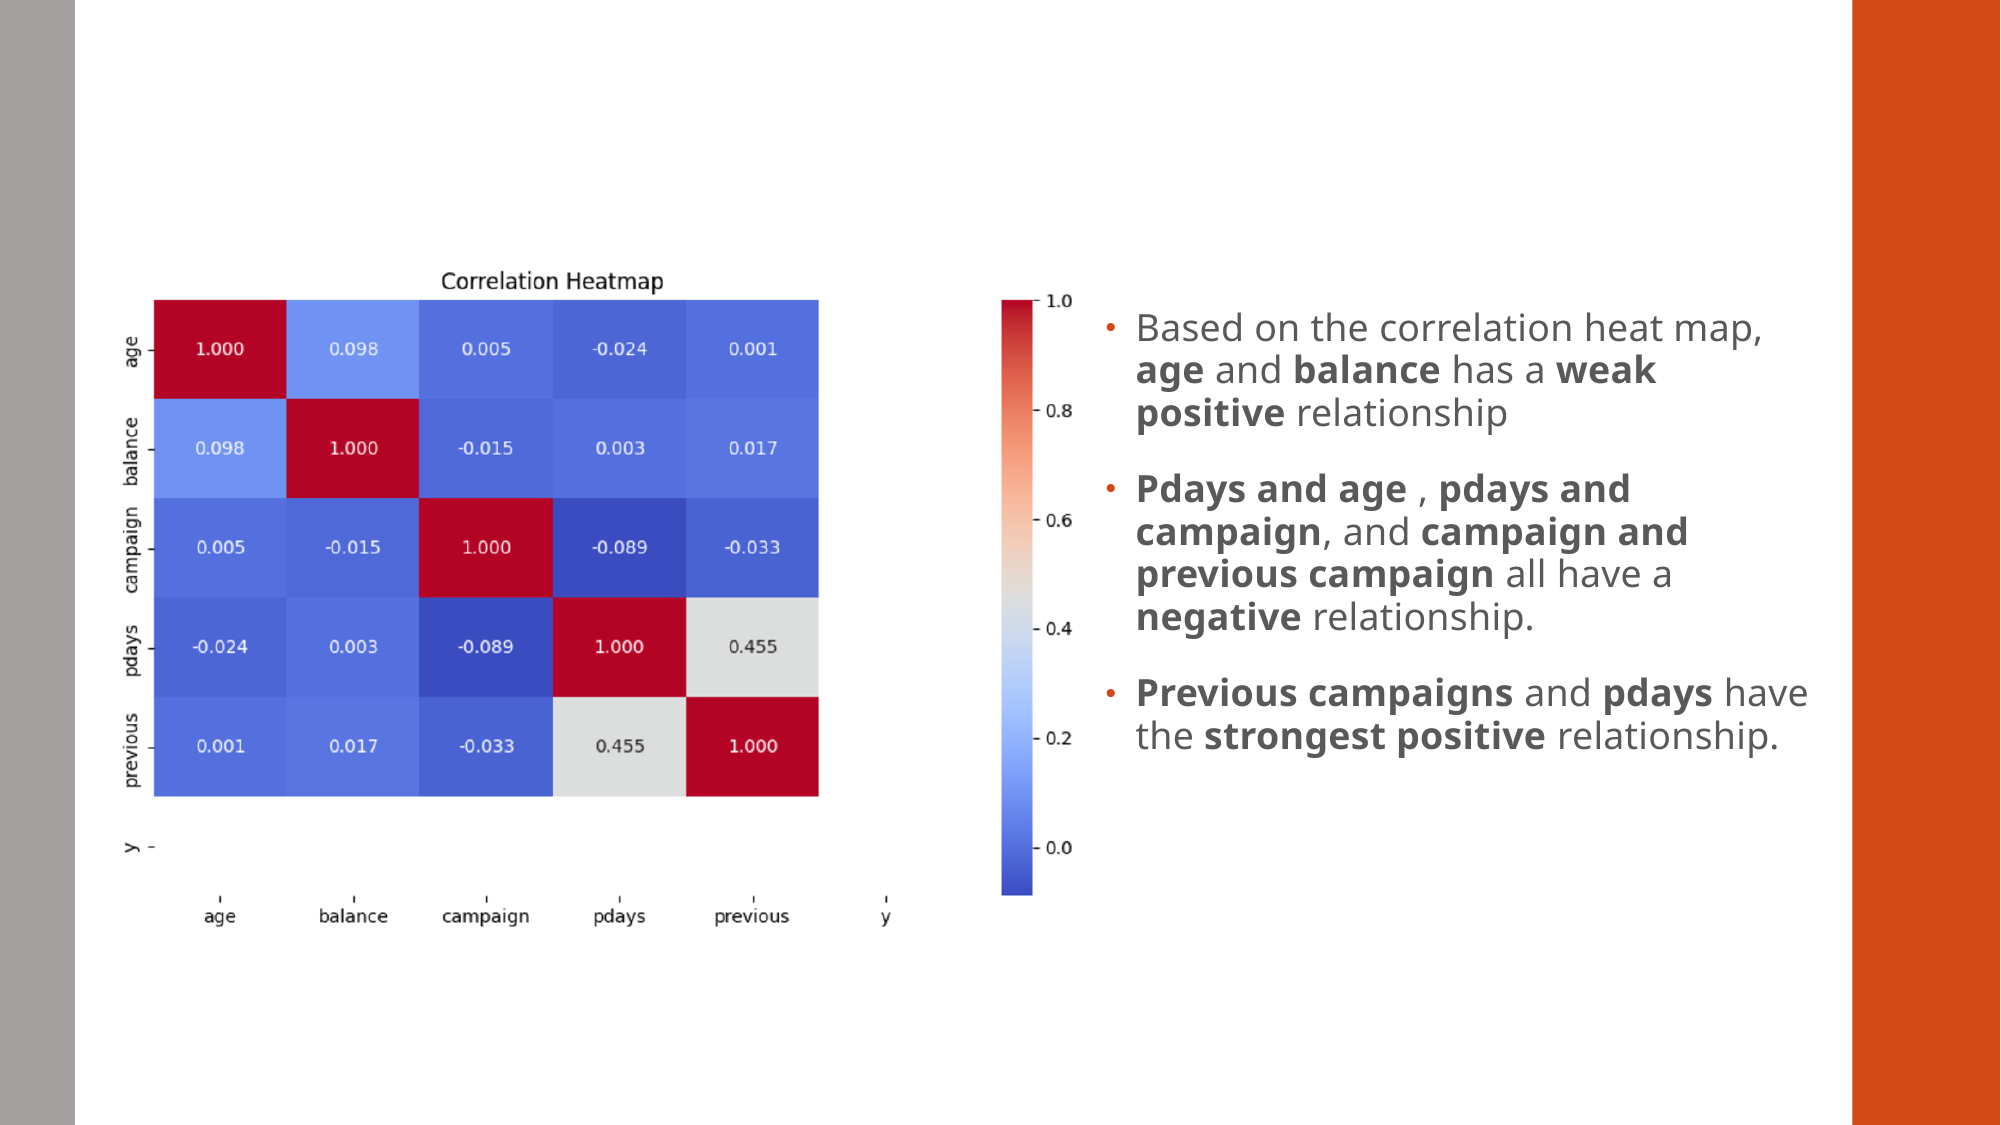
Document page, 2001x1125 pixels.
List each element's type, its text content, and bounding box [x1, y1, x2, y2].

list Based on the correlation heat map, age and balance has a weak positive relationship Pdays and age , pdays and campaign, and campaign and previous campaign all have a negative relationship. Previous campaigns and pdays have the strongest positive relationship. [1097, 299, 1826, 826]
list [81, 270, 1091, 946]
